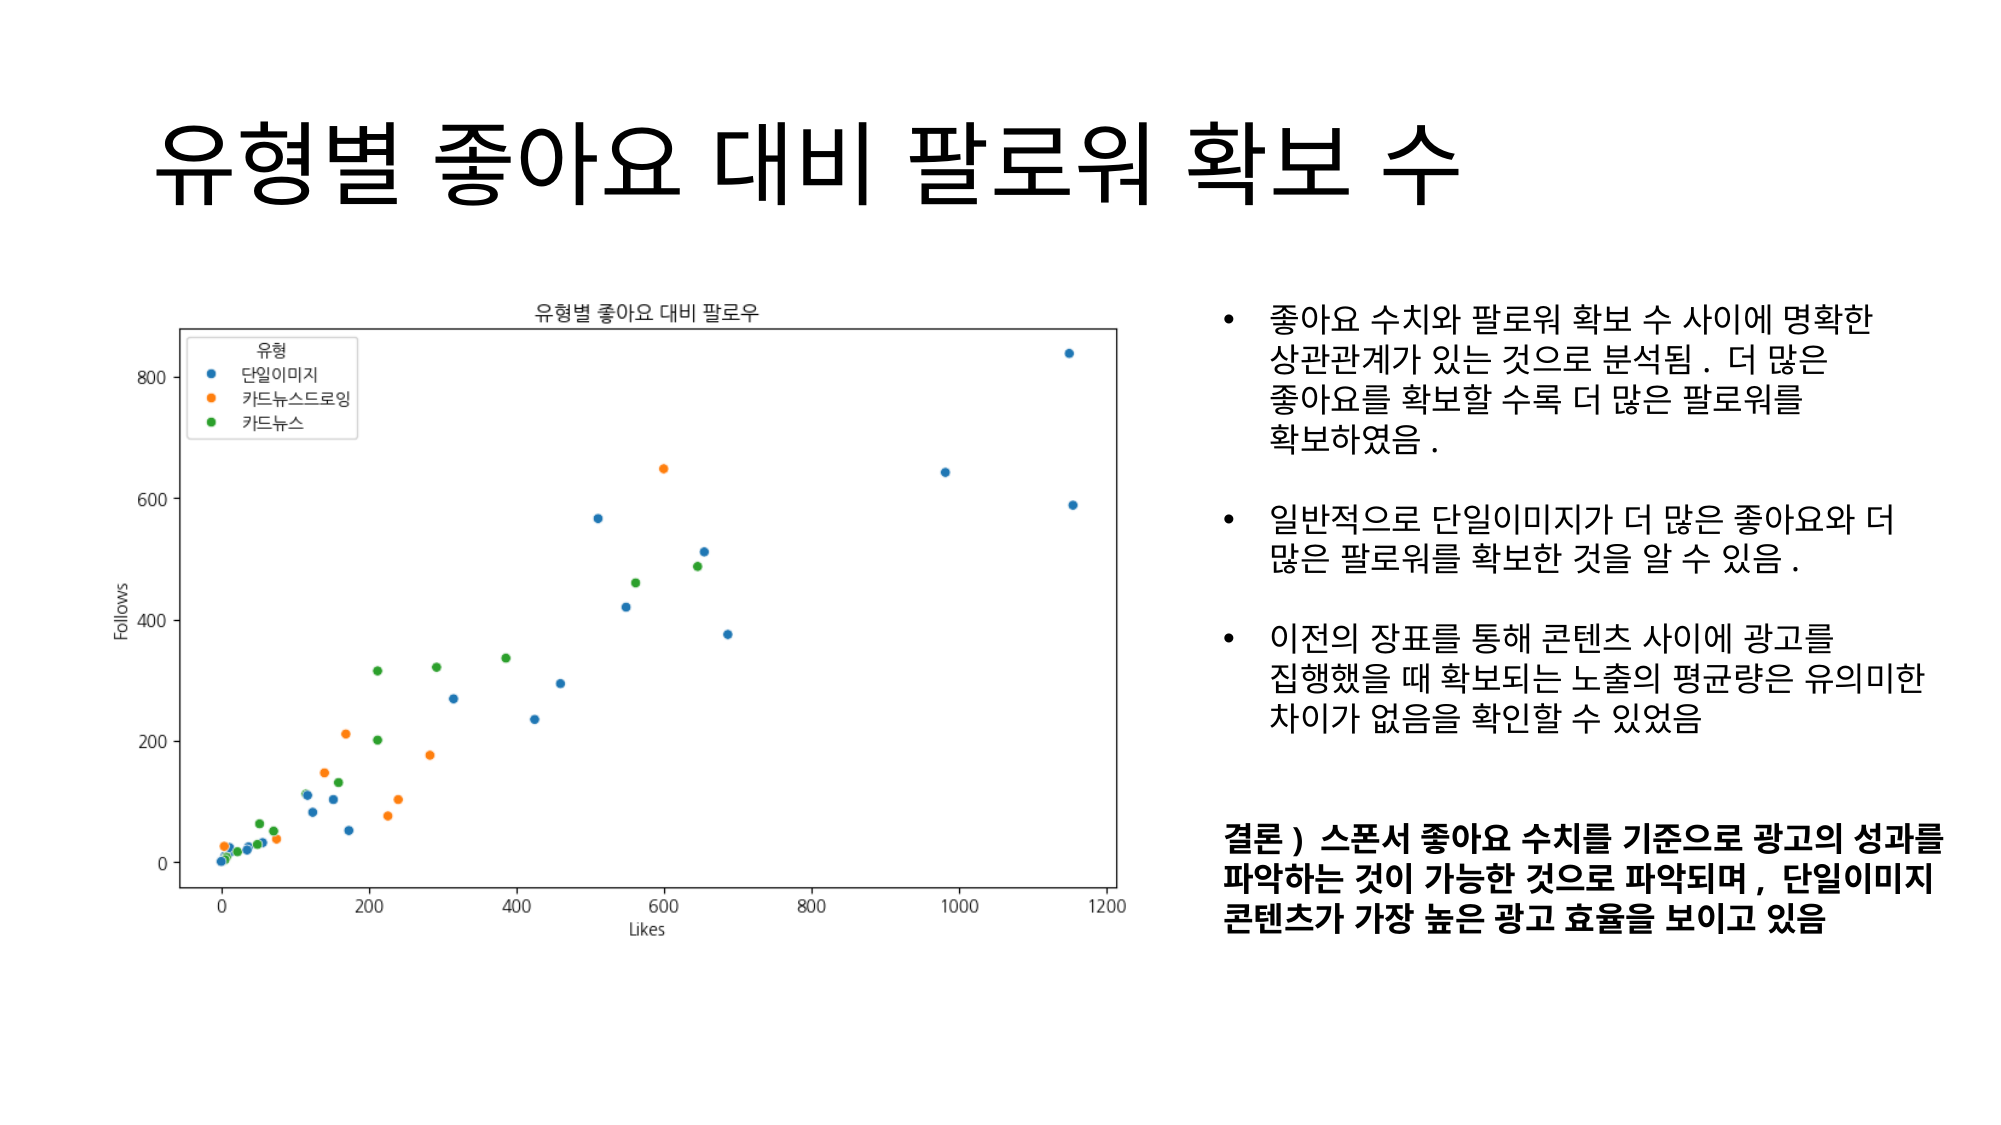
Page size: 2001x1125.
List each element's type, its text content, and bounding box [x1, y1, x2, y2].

text_box 좋아요 수치와 팔로워 확보 수 사이에 명확한 상관관계가 있는 것으로 분석됨. 더 많은 좋아요를 확보할 수록 더 많은 팔로워를 확보하였음. 일반적으로 단일이미지가 더 많은 좋아요와 더 많은 팔로워를 확보한 것을 알 수 있음. 이전의 장표를 통해 콘텐츠 사이에 광고를 집행했을 때 확보되는 노출의 평균량은 유의미한 차이가 없음을 확인할 수 있었음 결론) 스폰서 좋아요 수치를 기준으로 광고의 성과를 파악하는 것이 가능한 것으로 파악되며, 단일이미지 콘텐츠가 가장 높은 광고 효율을 보이고 있음 [1208, 291, 1961, 986]
picture [102, 291, 1138, 949]
title 유형별 좋아요 대비 팔로워 확보 수 [137, 59, 1863, 278]
